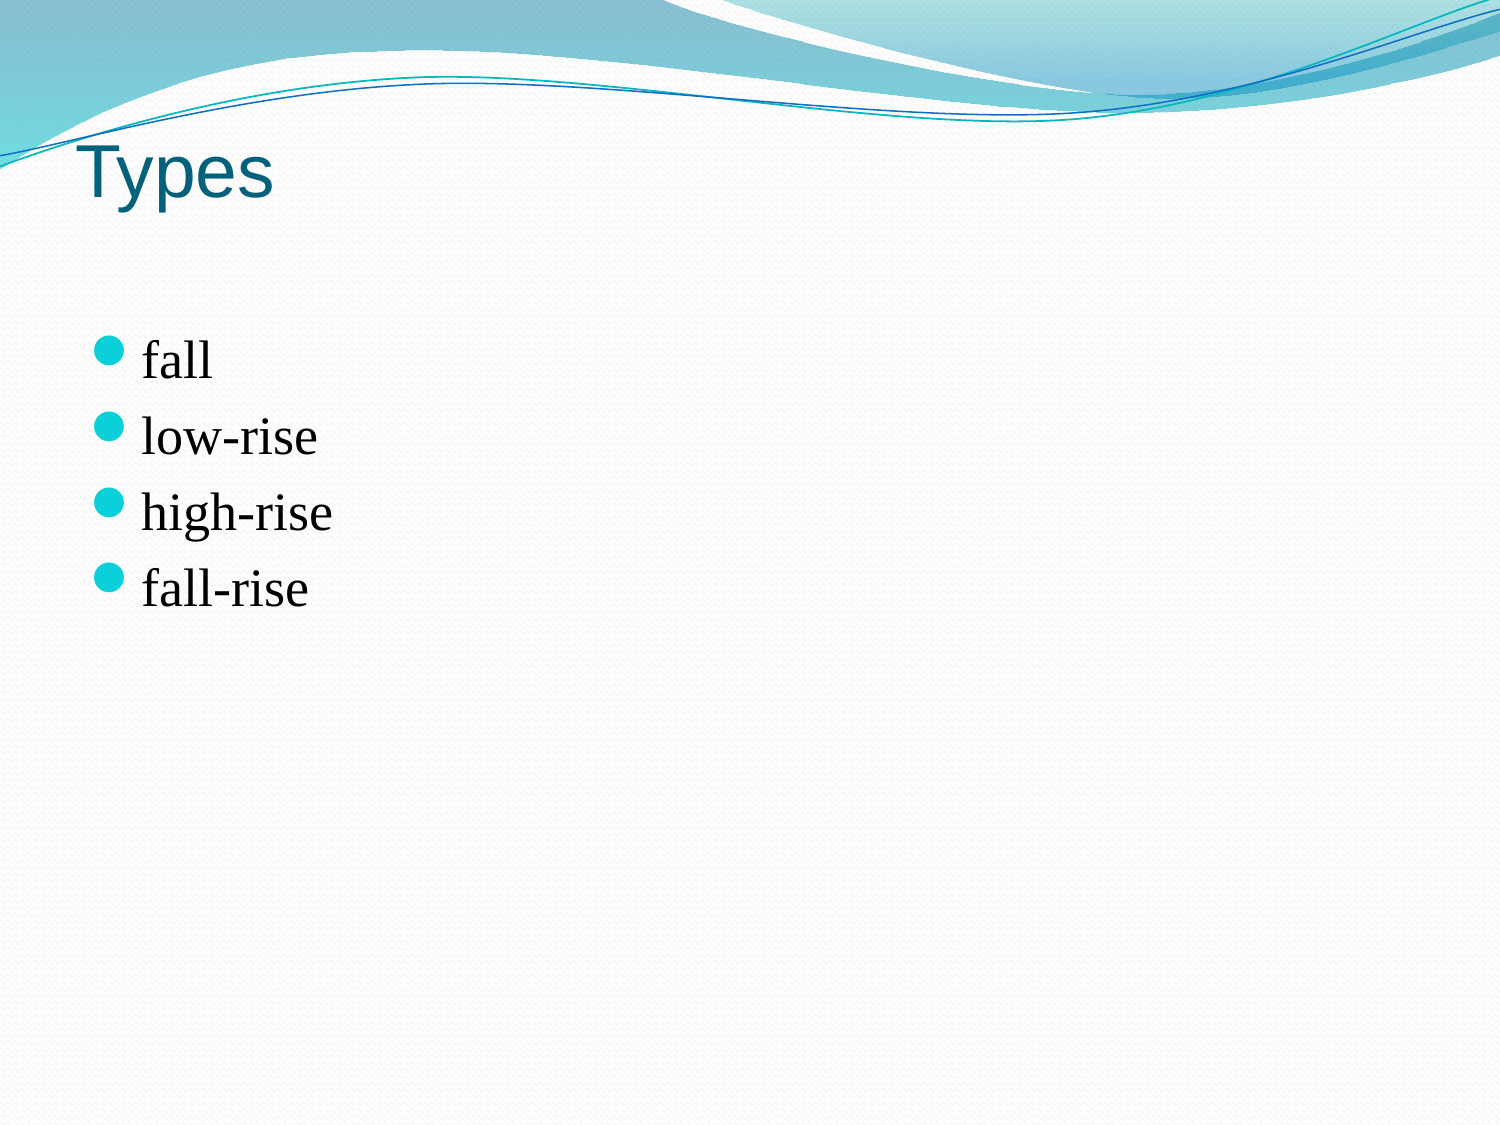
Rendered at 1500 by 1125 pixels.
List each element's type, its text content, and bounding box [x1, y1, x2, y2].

list fall low-rise high-rise fall-rise [75, 317, 1425, 1038]
title Types [75, 115, 1425, 303]
